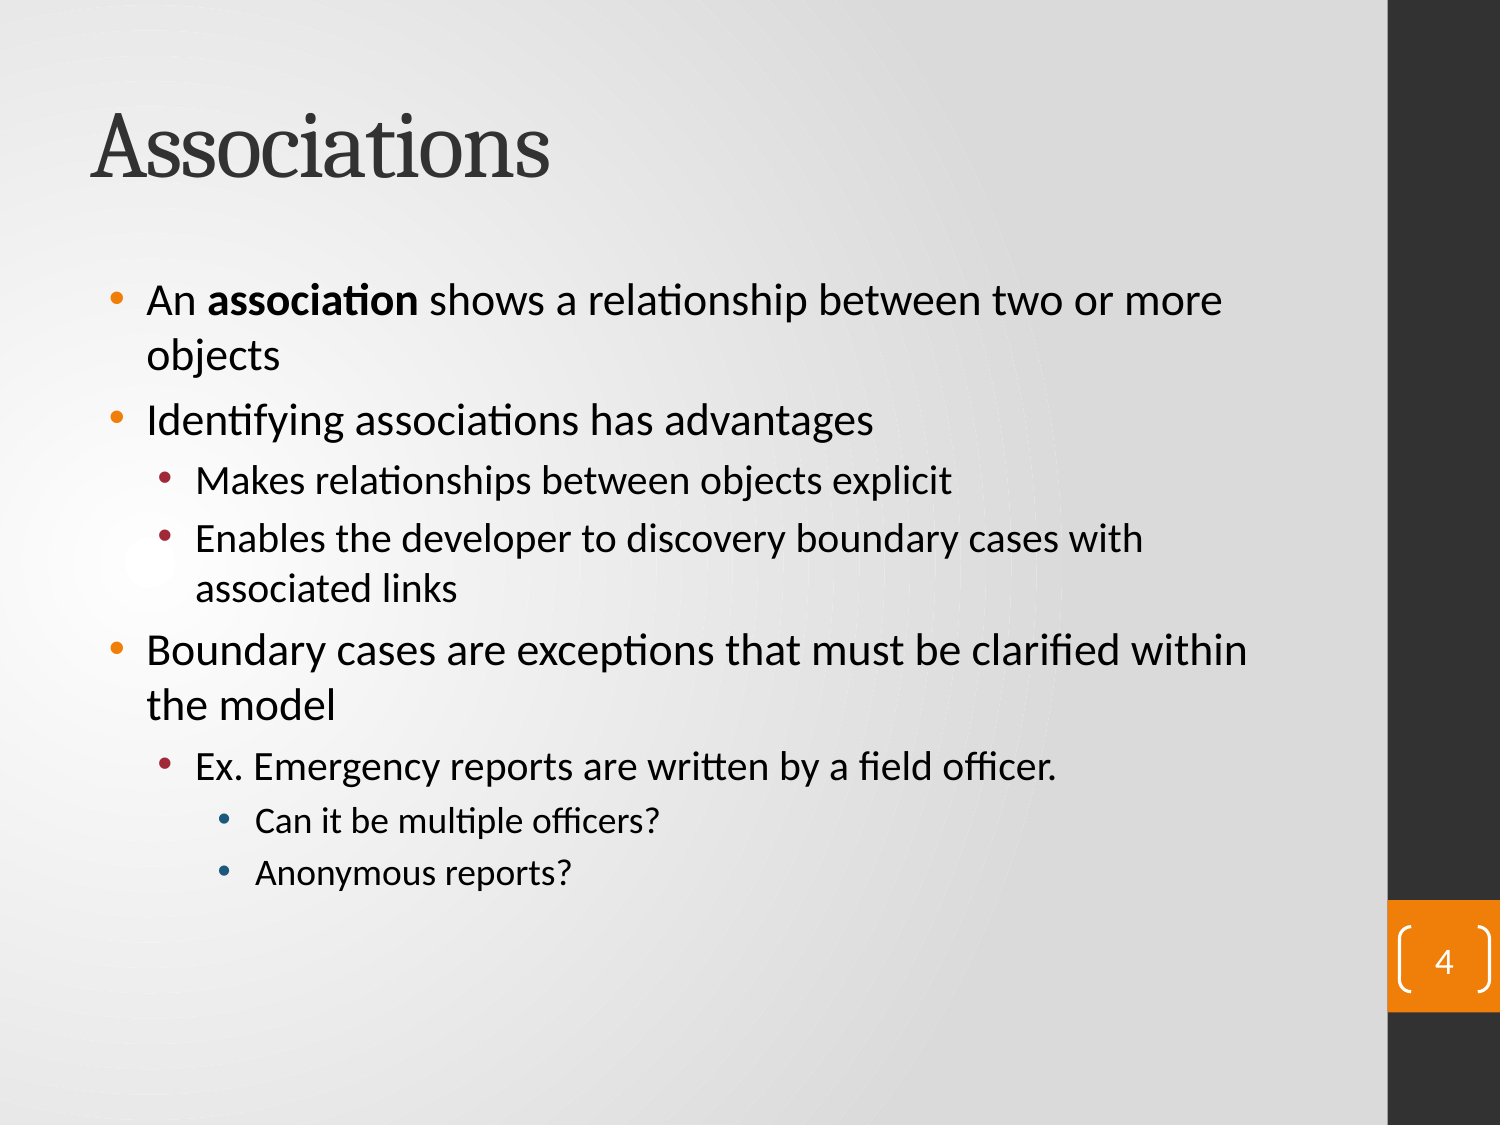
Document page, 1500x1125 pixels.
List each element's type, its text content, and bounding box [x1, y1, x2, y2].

title Associations [75, 45, 1325, 233]
slide_number 4 [1397, 925, 1492, 994]
list An association shows a relationship between two or more objects Identifying associations has advantages Makes relationships between objects explicit Enables the developer to discovery boundary cases with associated links Boundary cases are exceptions that must be clarified within the model Ex. Emergency reports are written by a field officer. Can it be multiple officers? Anonymous reports? [75, 262, 1325, 1050]
